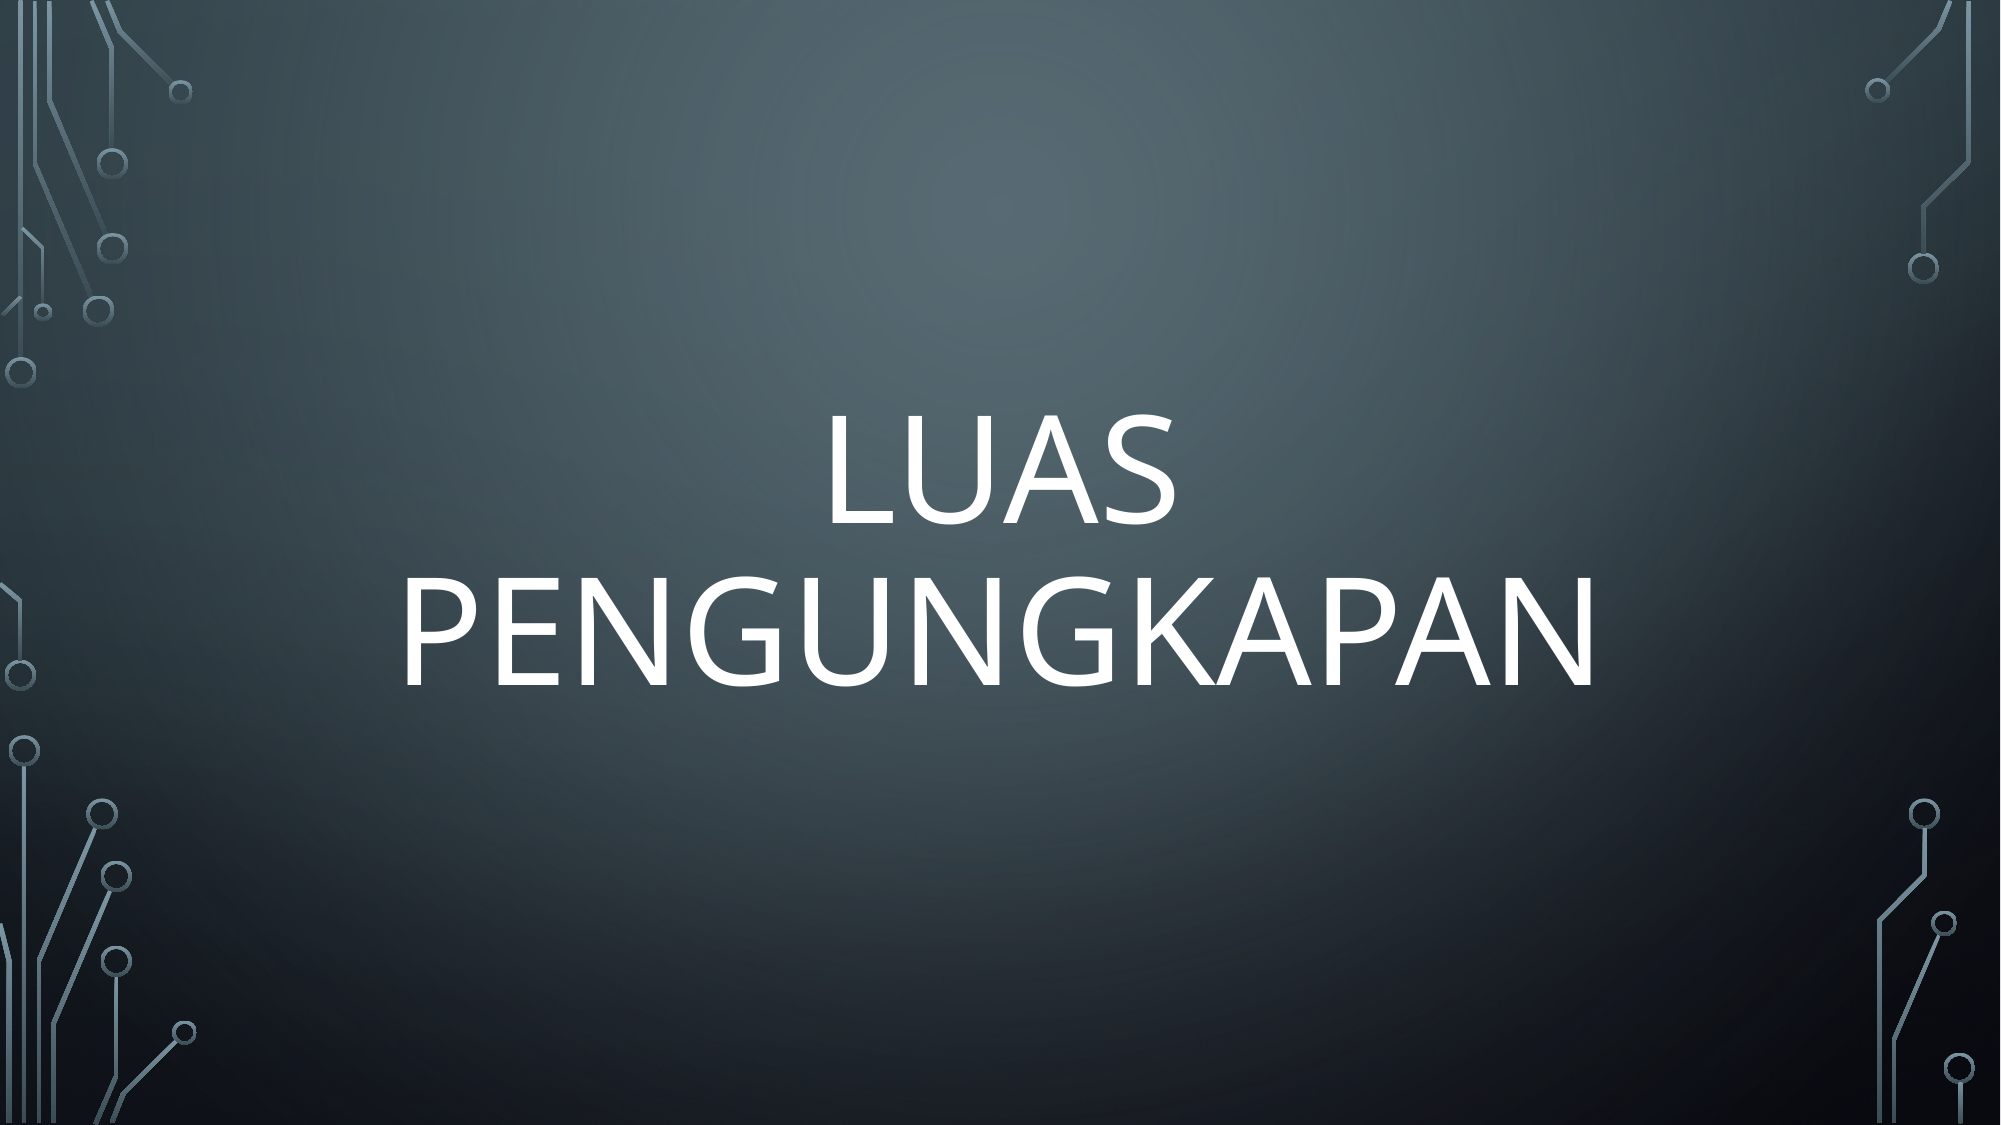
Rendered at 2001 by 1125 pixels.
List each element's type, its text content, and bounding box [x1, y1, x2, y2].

title Luas pengungkapan [187, 350, 1813, 763]
